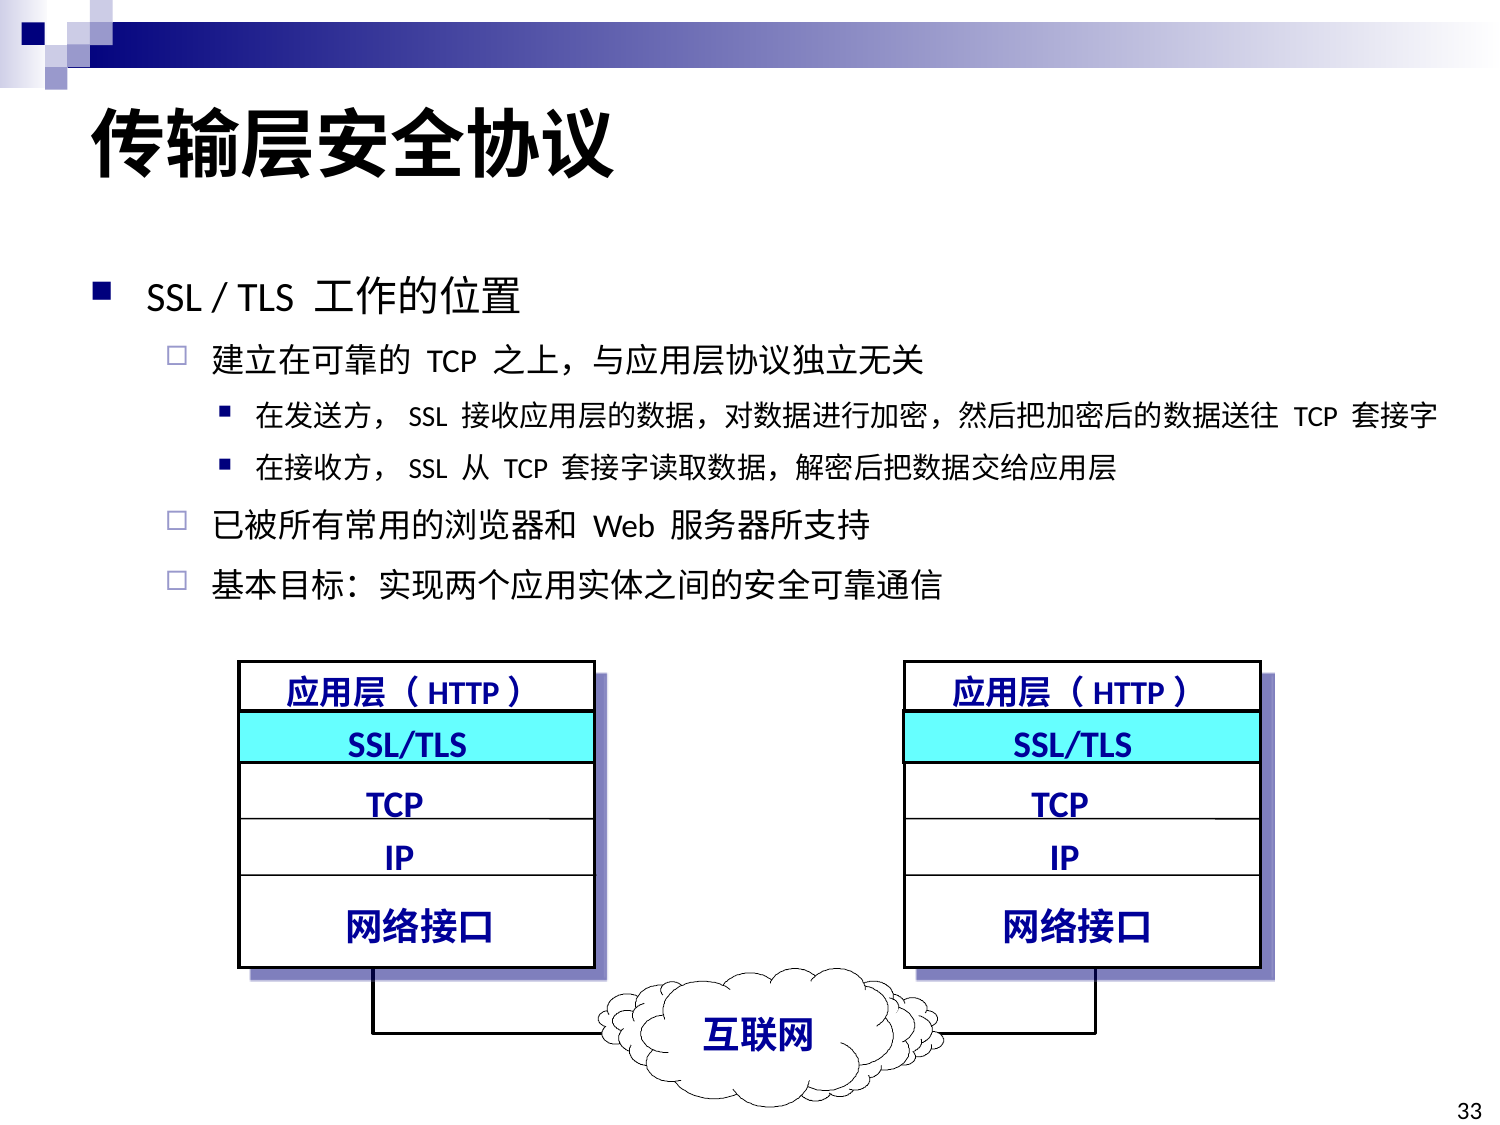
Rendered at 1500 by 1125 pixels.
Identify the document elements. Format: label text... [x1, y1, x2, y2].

list SSL / TLS 工作的位置 建立在可靠的 TCP 之上，与应用层协议独立无关 在发送方，SSL 接收应用层的数据，对数据进行加密，然后把加密后的数据送往 TCP 套接字 在接收方，SSL 从 TCP 套接字读取数据，解密后把数据交给应用层 已被所有常用的浏览器和 Web 服务器所支持 基本目标：实现两个应用实体之间的安全可靠通信 [75, 237, 1470, 543]
title 传输层安全协议 [75, 75, 1425, 209]
slide_number 33 [1448, 1100, 1483, 1125]
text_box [237, 661, 1262, 1113]
